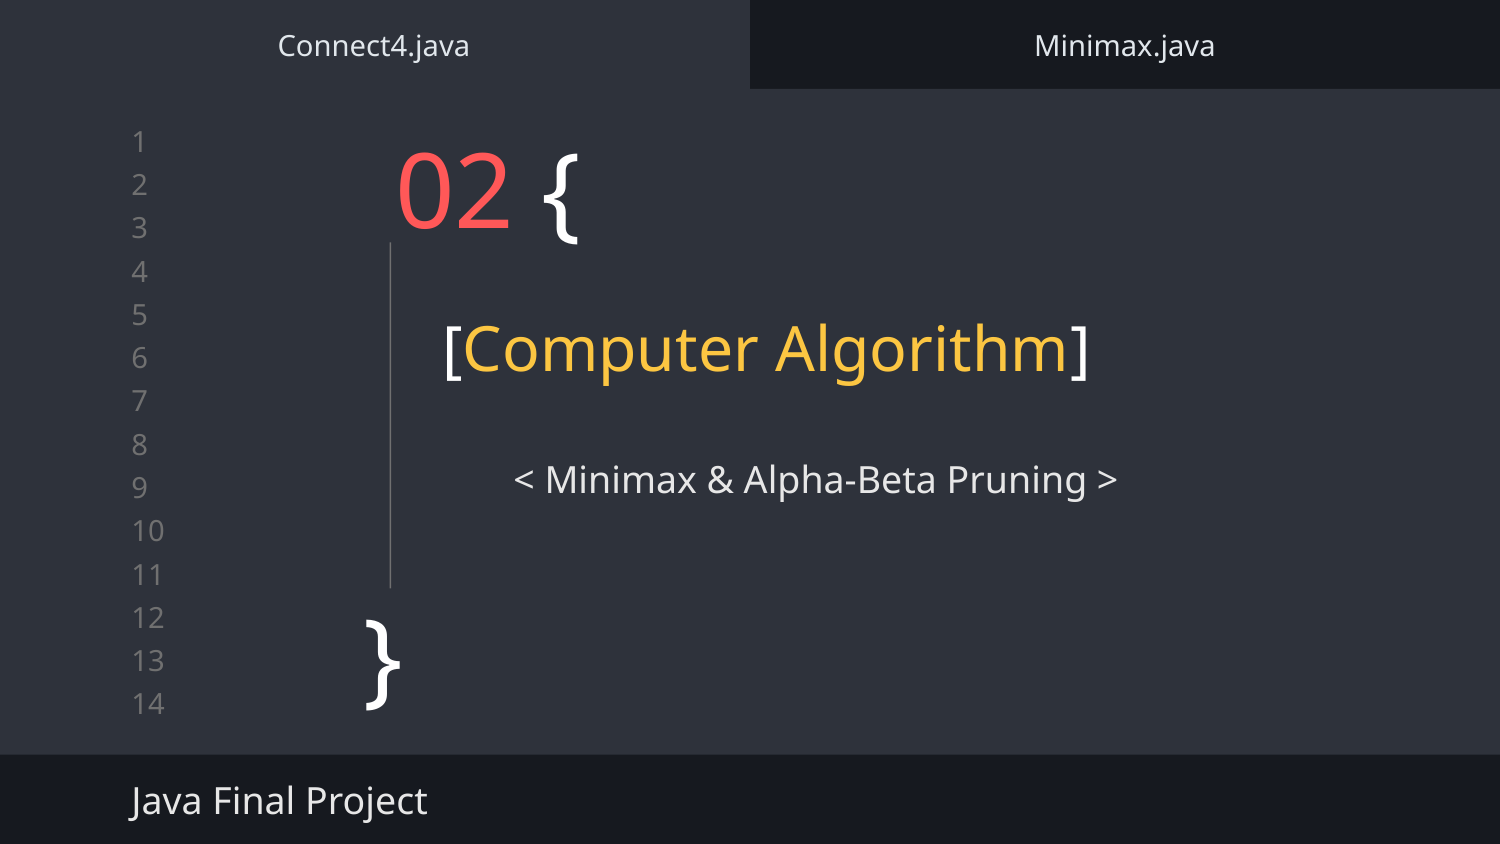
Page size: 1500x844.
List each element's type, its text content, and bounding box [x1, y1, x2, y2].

subtitle Connect4.java [0, 15, 749, 74]
subtitle Minimax.java [750, 15, 1500, 74]
subtitle < Minimax & Alpha-Beta Pruning > [498, 414, 1149, 543]
text_box } [348, 588, 432, 717]
title [Computer Algorithm] [427, 302, 1310, 391]
subtitle Java Final Project [116, 770, 915, 829]
title 02 { [337, 96, 640, 278]
